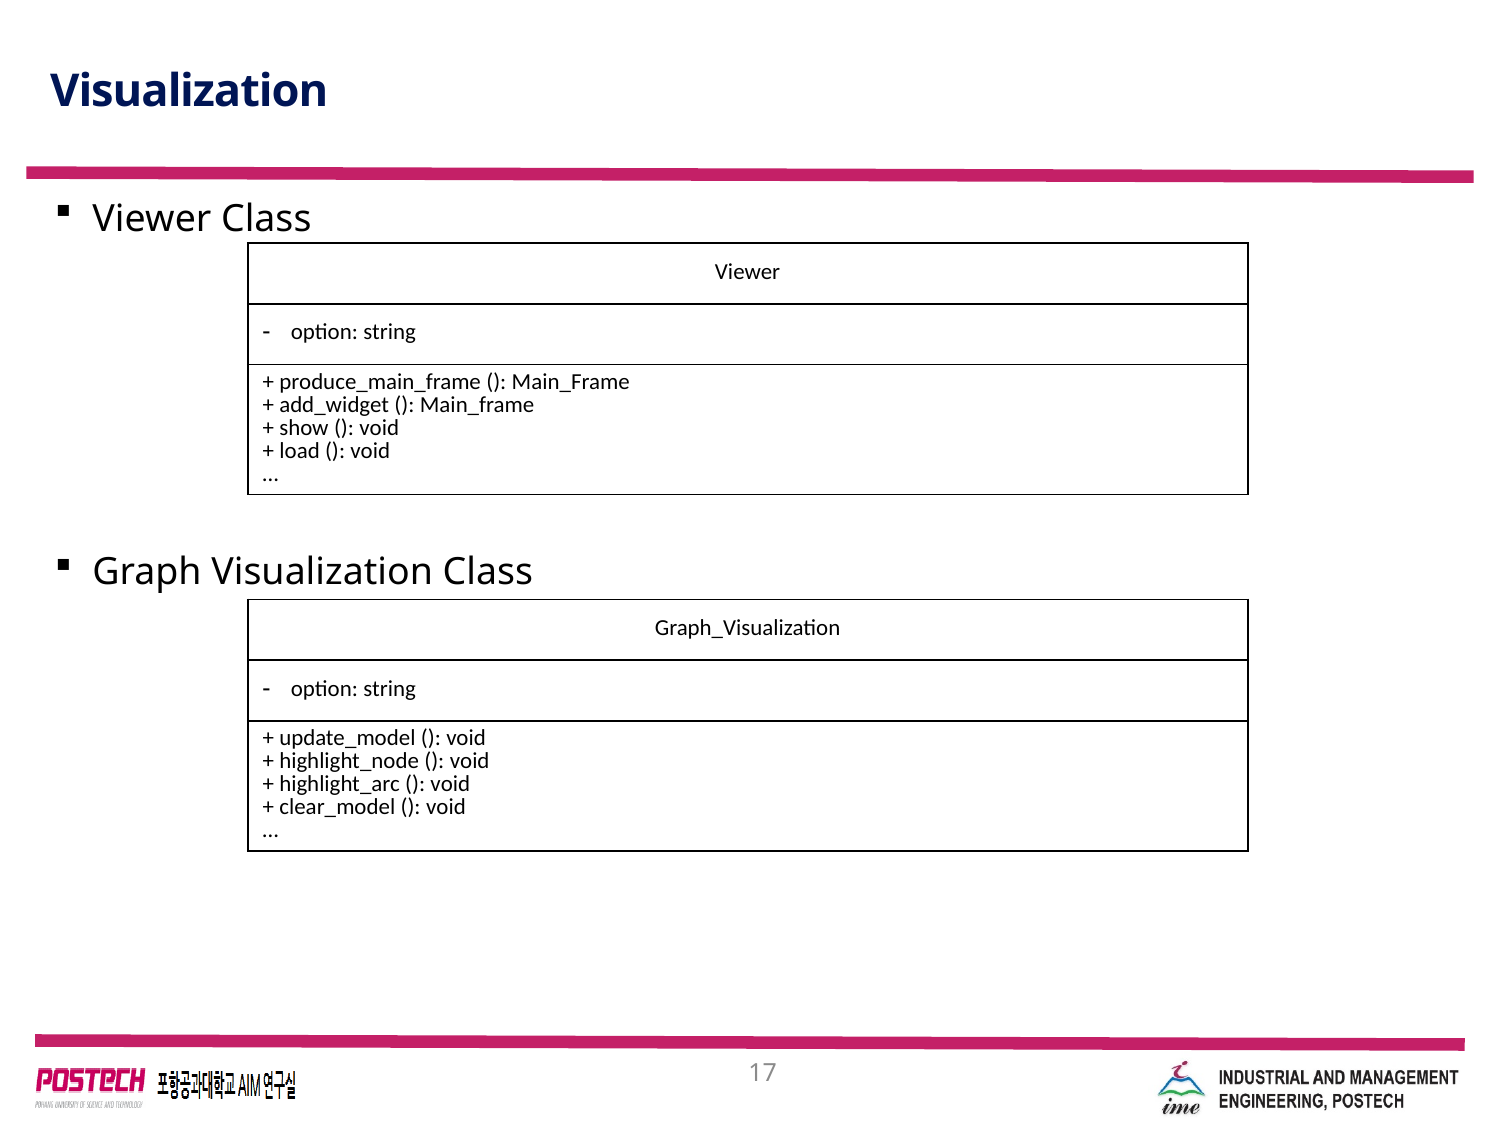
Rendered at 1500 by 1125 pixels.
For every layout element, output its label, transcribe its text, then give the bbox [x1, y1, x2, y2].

title Visualization [35, 59, 1447, 124]
slide_number 17 [703, 1056, 792, 1091]
table_cell + update_model (): void + highlight_node (): void + highlight_arc (): void + clear_model (): void … [249, 722, 1247, 850]
table_cell option: string [249, 661, 1247, 720]
table_header Graph_Visualization [249, 600, 1247, 659]
picture [1148, 1051, 1469, 1124]
table_header Viewer [249, 244, 1247, 303]
picture [35, 1056, 299, 1112]
table_cell + produce_main_frame (): Main_Frame + add_widget (): Main_frame + show (): void + load (): void … [249, 365, 1247, 494]
list Viewer Class Graph Visualization Class [33, 160, 1467, 1014]
table_cell option: string [249, 305, 1247, 364]
